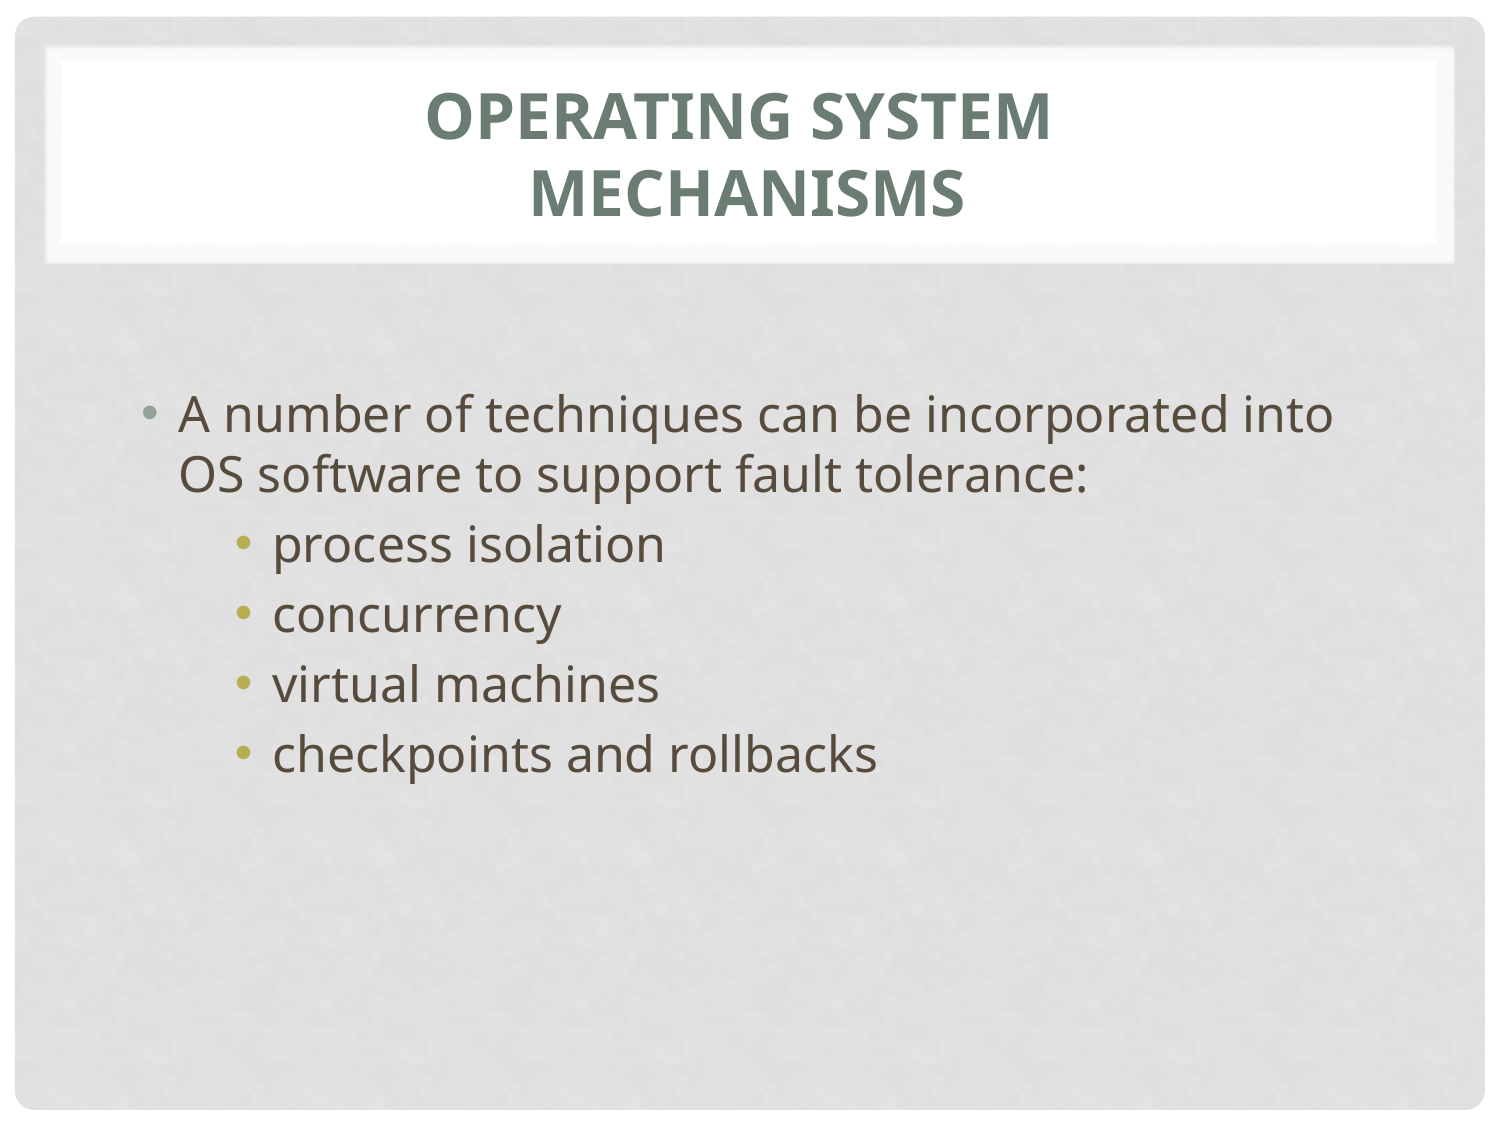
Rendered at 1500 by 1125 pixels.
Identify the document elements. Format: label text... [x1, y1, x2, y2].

title Operating System Mechanisms [69, 66, 1425, 238]
list A number of techniques can be incorporated into OS software to support fault tolerance: process isolation concurrency virtual machines checkpoints and rollbacks [107, 375, 1395, 1038]
